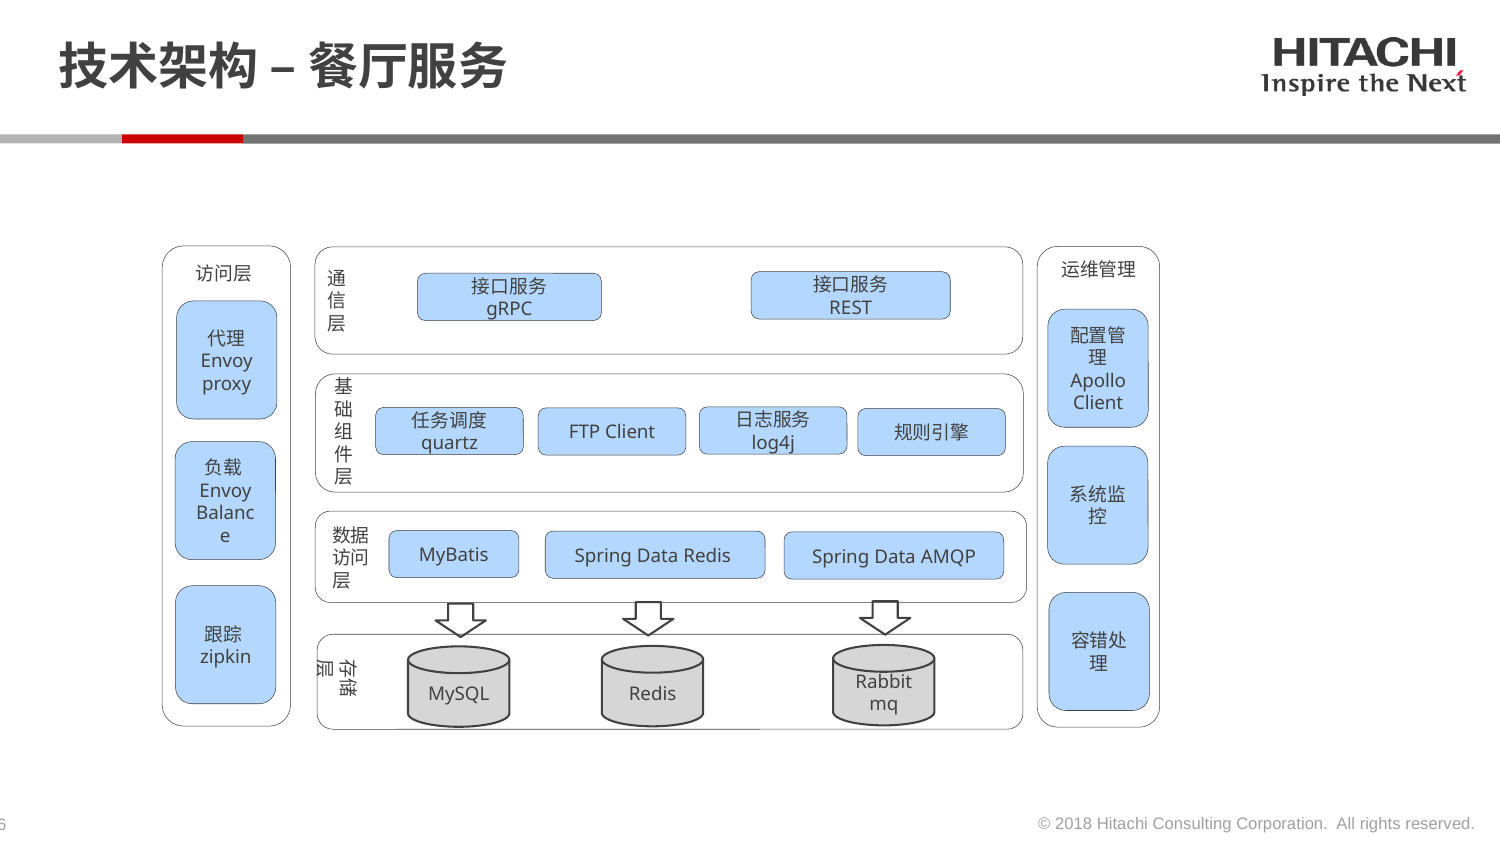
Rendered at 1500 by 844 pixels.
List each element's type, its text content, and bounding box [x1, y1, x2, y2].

text_box [621, 600, 676, 632]
text_box [857, 599, 913, 632]
text_box 通信层 [312, 258, 366, 341]
text_box 负载Envoy Balance [173, 439, 278, 562]
text_box 任务调度 quartz [373, 405, 526, 457]
text_box 访问层 [181, 254, 281, 292]
text_box 基础组件层 [319, 367, 369, 495]
text_box [313, 508, 1029, 605]
text_box 接口服务 REST [749, 269, 953, 322]
text_box Spring Data Redis [543, 528, 768, 581]
text_box [313, 244, 1025, 357]
text_box [1035, 244, 1162, 730]
text_box 配置管理 Apollo Client [1045, 307, 1151, 430]
text_box [160, 243, 293, 729]
text_box [313, 379, 319, 487]
text_box 数据访问层 [317, 516, 391, 599]
text_box 系统监控 [1045, 444, 1151, 567]
text_box [433, 601, 488, 632]
text_box 容错处理 [1046, 590, 1152, 713]
text_box 代理 Envoy proxy [174, 298, 280, 422]
text_box Spring Data AMQP [781, 529, 1006, 582]
text_box 跟踪zipkin [173, 583, 278, 706]
text_box 接口服务 gRPC [415, 271, 604, 323]
text_box 运维管理 [1046, 250, 1165, 288]
text_box 日志服务 log4j [697, 404, 850, 457]
text_box FTP Client [536, 405, 688, 458]
title 技术架构 – 餐厅服务 [43, 8, 1200, 129]
picture [1261, 37, 1466, 96]
text_box 规则引擎 [855, 406, 1008, 458]
text_box [369, 371, 1026, 495]
text_box 存储层 [314, 645, 368, 719]
text_box MyBatis [386, 528, 522, 580]
text_box [315, 632, 1026, 732]
